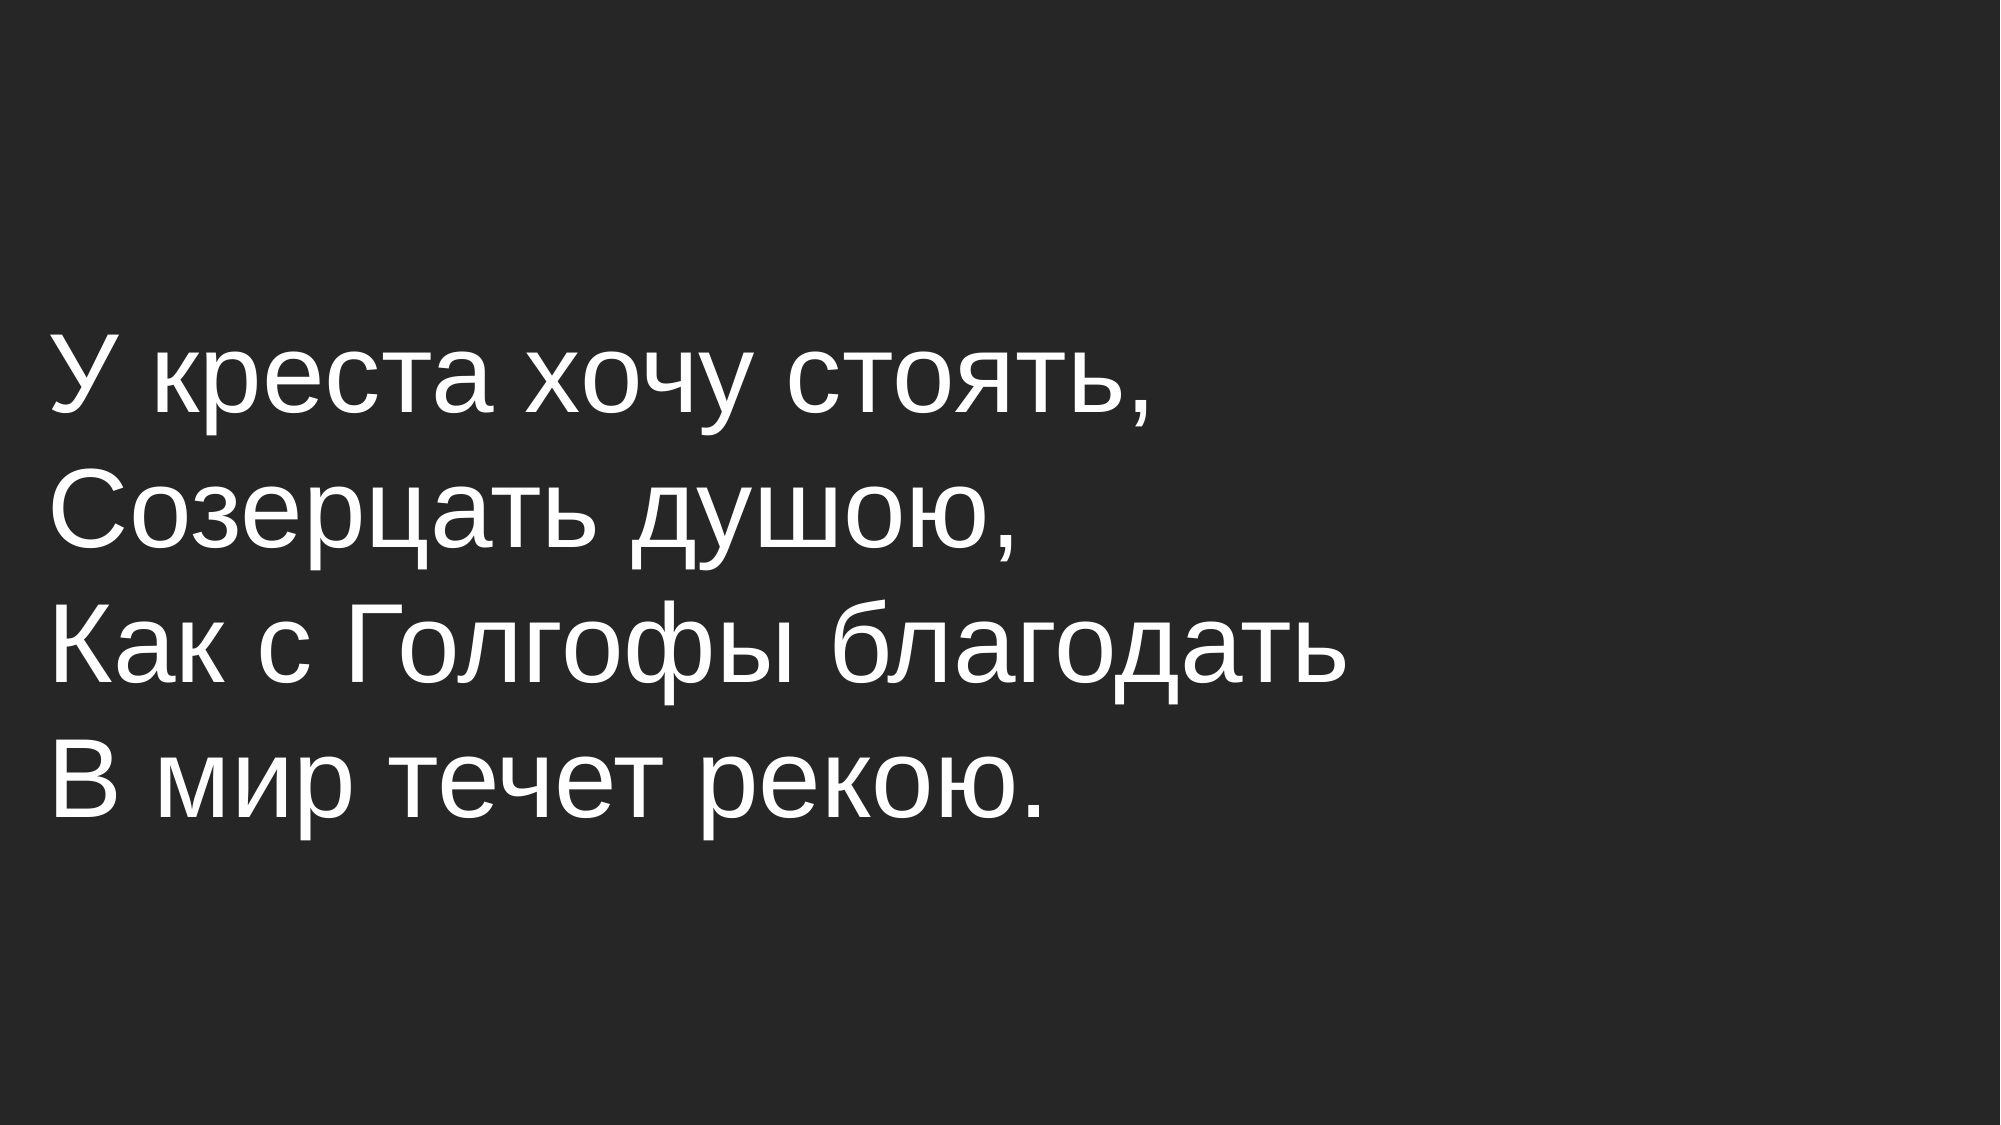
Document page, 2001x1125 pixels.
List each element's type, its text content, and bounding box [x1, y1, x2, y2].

text_box У креста хочу стоять, Созерцать душою, Как с Голгофы благодать В мир течет рекою. [33, 0, 2000, 1125]
